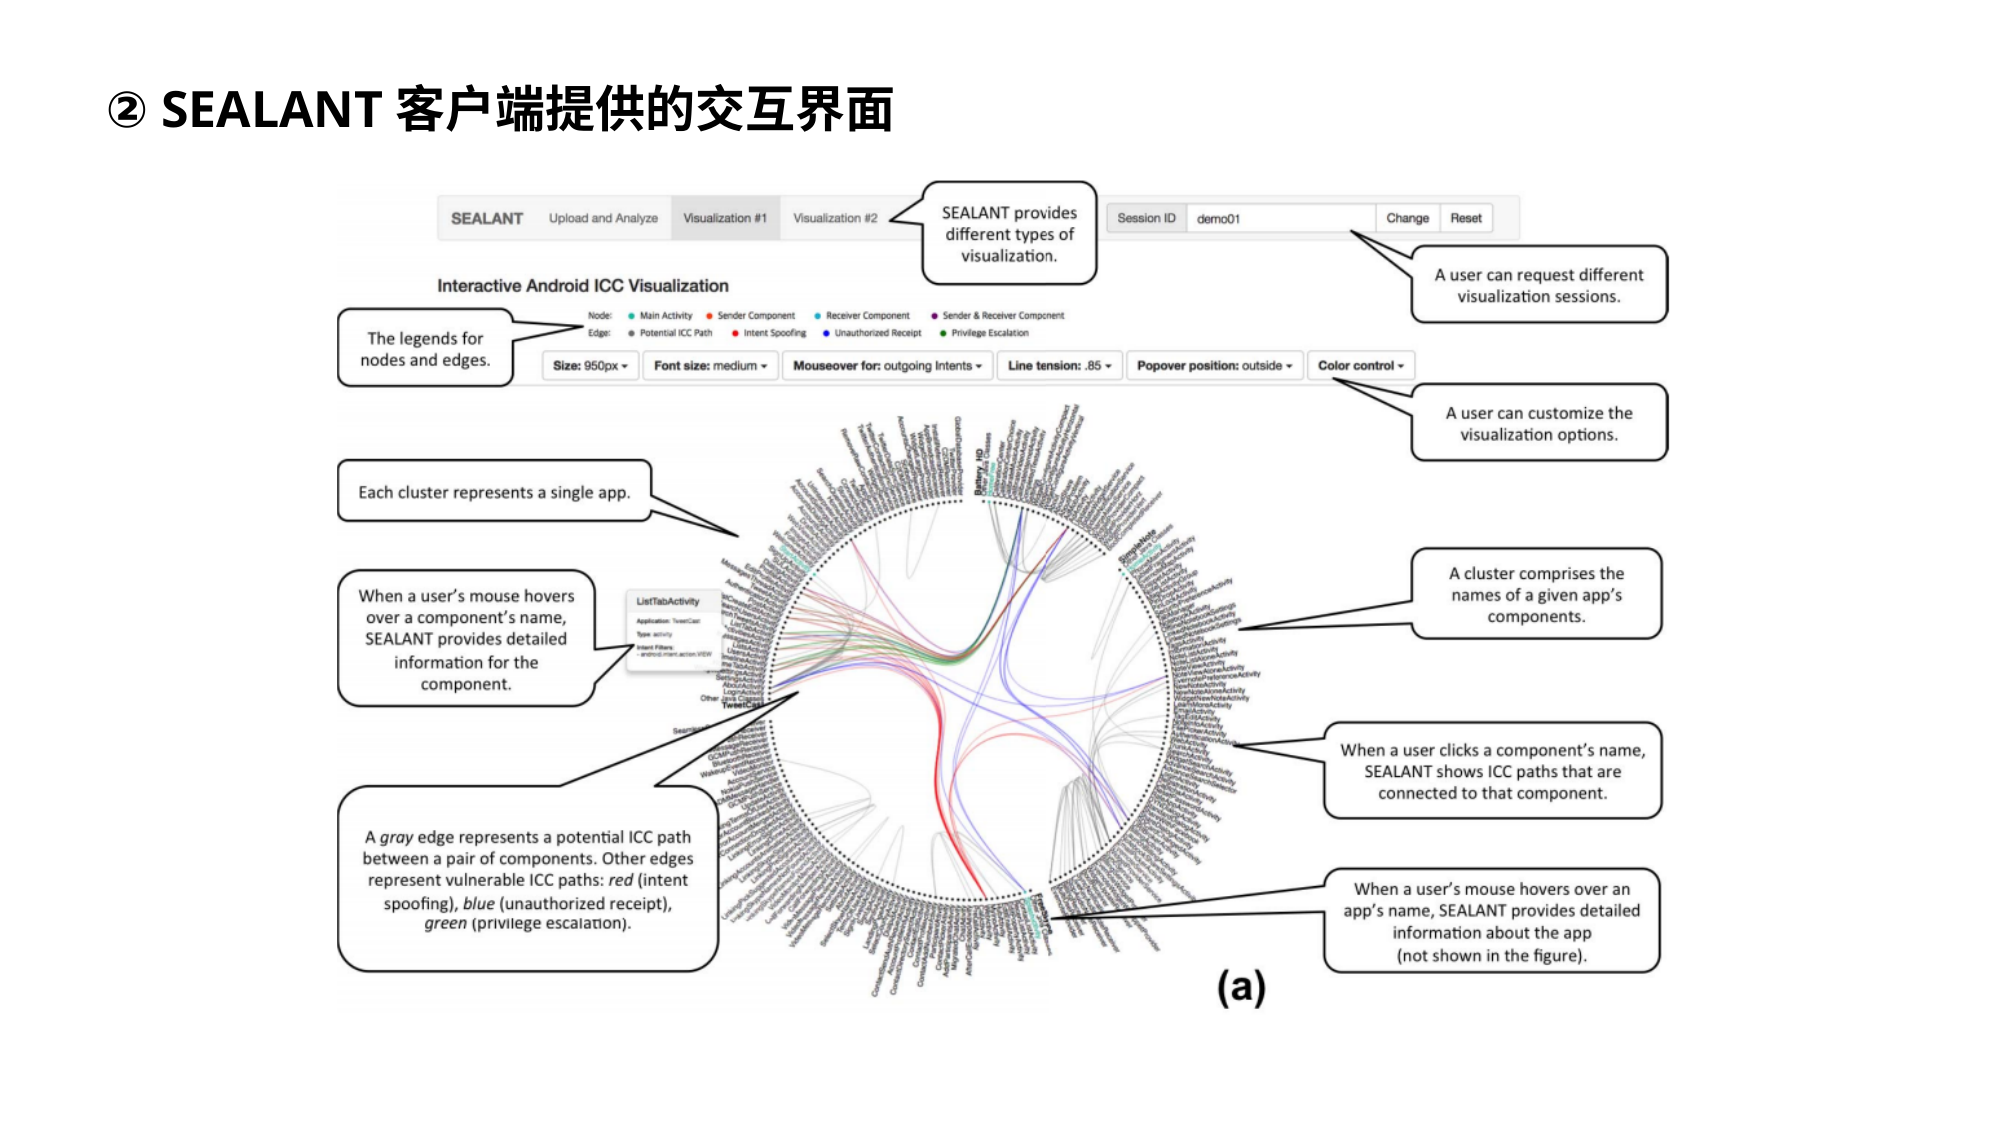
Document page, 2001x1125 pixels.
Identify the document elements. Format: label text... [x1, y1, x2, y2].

title ② SEALANT客户端提供的交互界面 [90, 65, 1816, 158]
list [230, 173, 1770, 1040]
